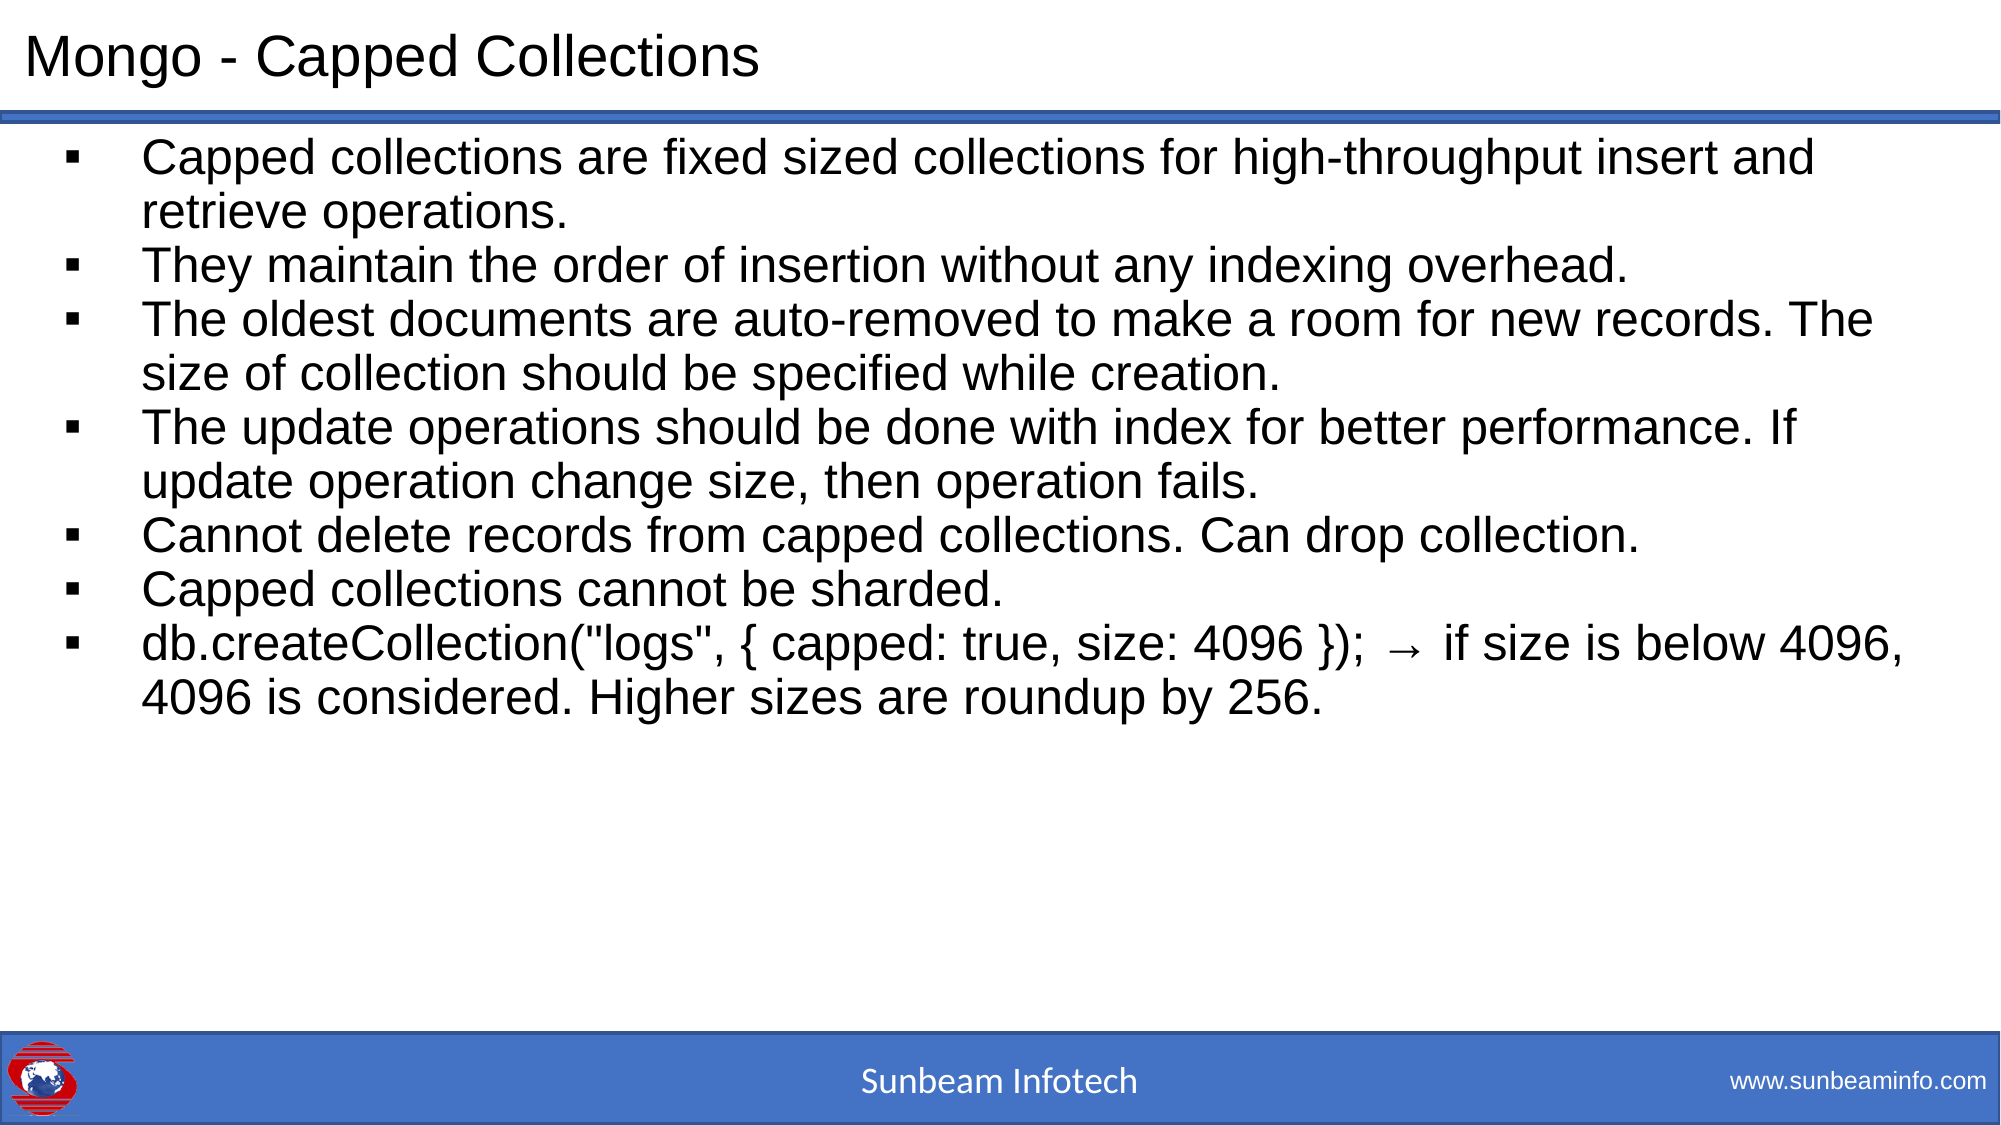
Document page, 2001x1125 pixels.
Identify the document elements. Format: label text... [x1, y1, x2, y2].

list Capped collections are fixed sized collections for high-throughput insert and retrieve operations. They maintain the order of insertion without any indexing overhead. The oldest documents are auto-removed to make a room for new records. The size of collection should be specified while creation. The update operations should be done with index for better performance. If update operation change size, then operation fails. Cannot delete records from capped collections. Can drop collection. Capped collections cannot be sharded. db.createCollection("logs", { capped: true, size: 4096 }); → if size is below 4096, 4096 is considered. Higher sizes are roundup by 256. [21, 111, 1981, 1000]
picture [1, 1036, 82, 1116]
title Mongo - Capped Collections [4, 5, 1993, 112]
